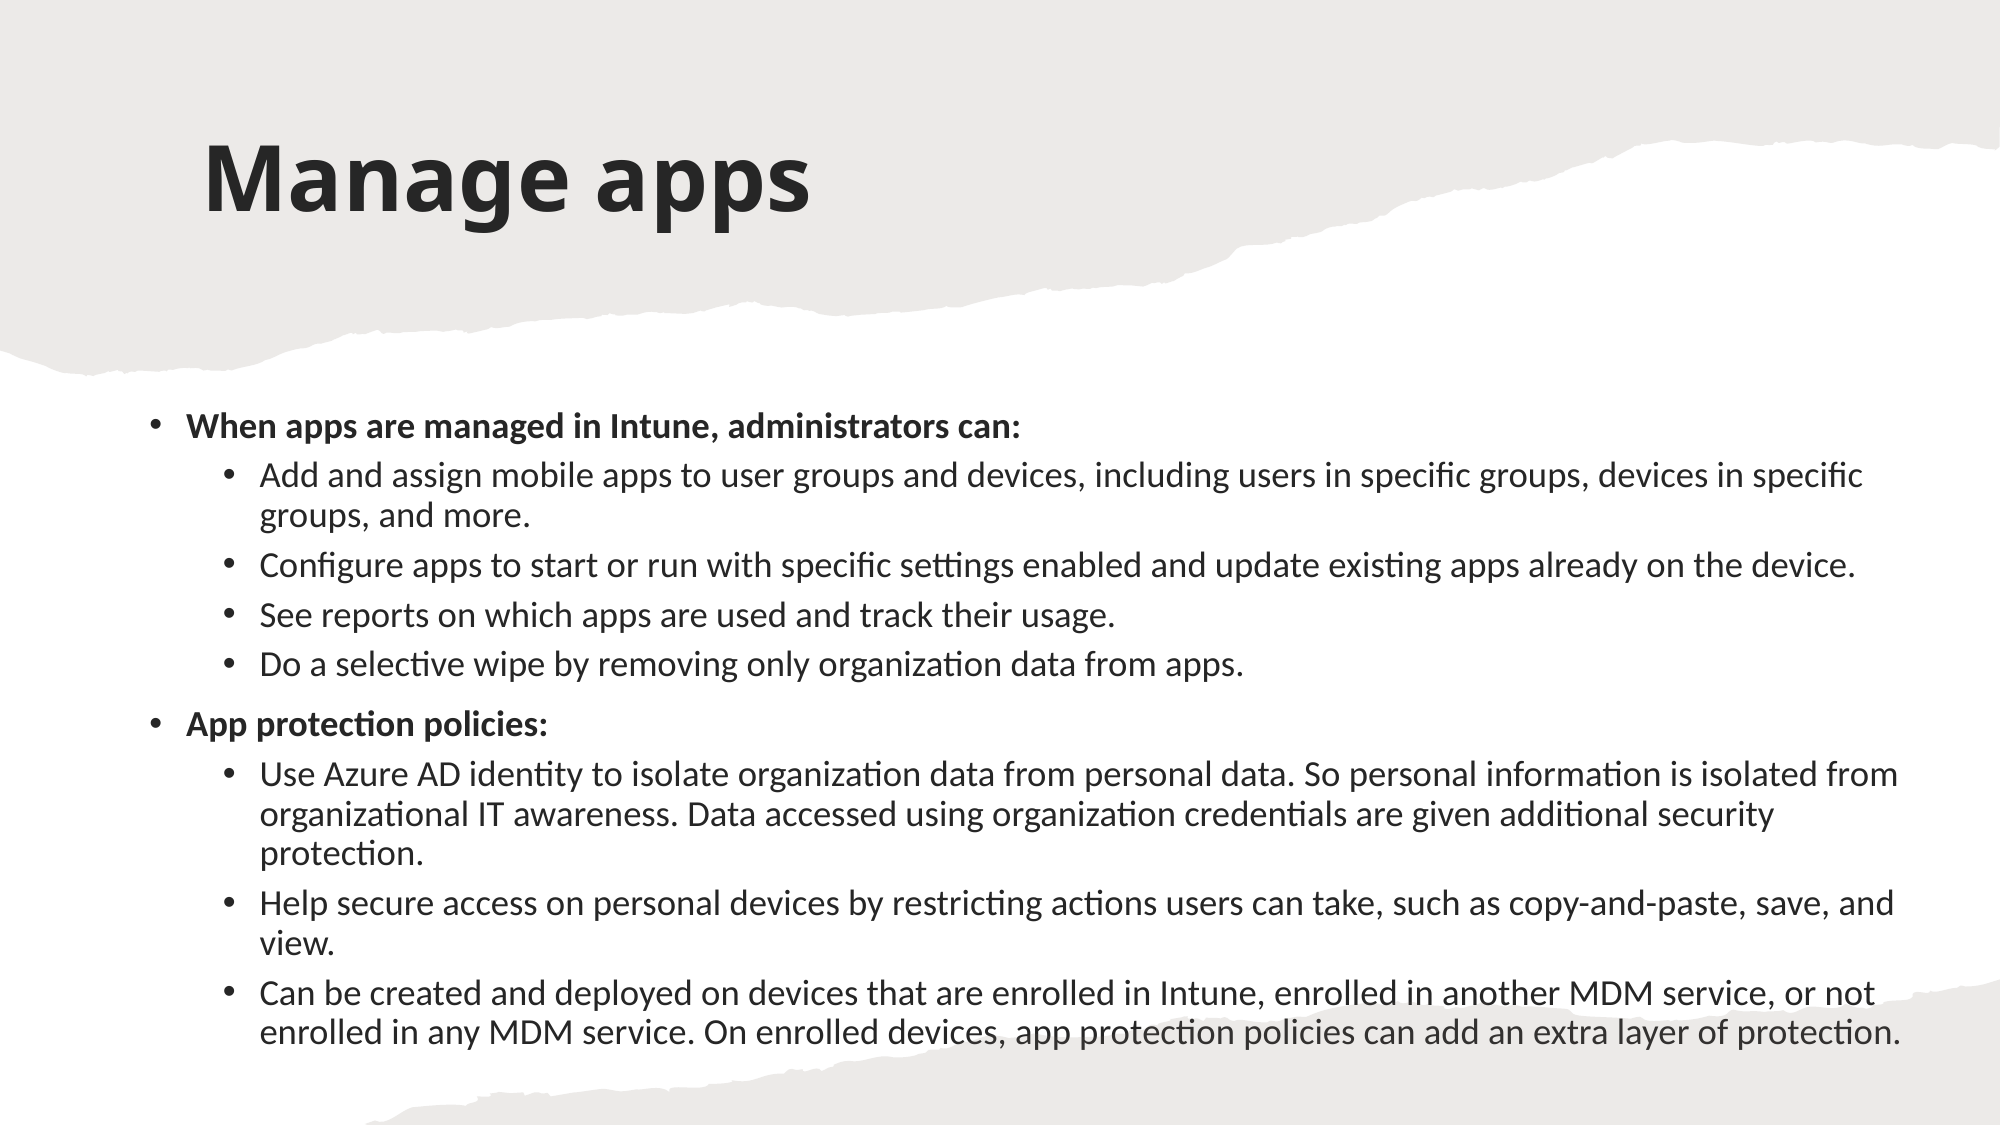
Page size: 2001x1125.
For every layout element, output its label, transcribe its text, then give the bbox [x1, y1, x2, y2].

title Manage apps [186, 90, 1752, 285]
text_box [0, 142, 2000, 1125]
text_box [0, 0, 2000, 378]
text_box [362, 978, 2000, 1125]
list When apps are managed in Intune, administrators can: Add and assign mobile apps to user groups and devices, including users in specific groups, devices in specific groups, and more. Configure apps to start or run with specific settings enabled and update existing apps already on the device. See reports on which apps are used and track their usage. Do a selective wipe by removing only organization data from apps. App protection policies: Use Azure AD identity to isolate organization data from personal data. So personal information is isolated from organizational IT awareness. Data accessed using organization credentials are given additional security protection. Help secure access on personal devices by restricting actions users can take, such as copy-and-paste, save, and view. Can be created and deployed on devices that are enrolled in Intune, enrolled in another MDM service, or not enrolled in any MDM service. On enrolled devices, app protection policies can add an extra layer of protection. [134, 398, 1954, 1094]
